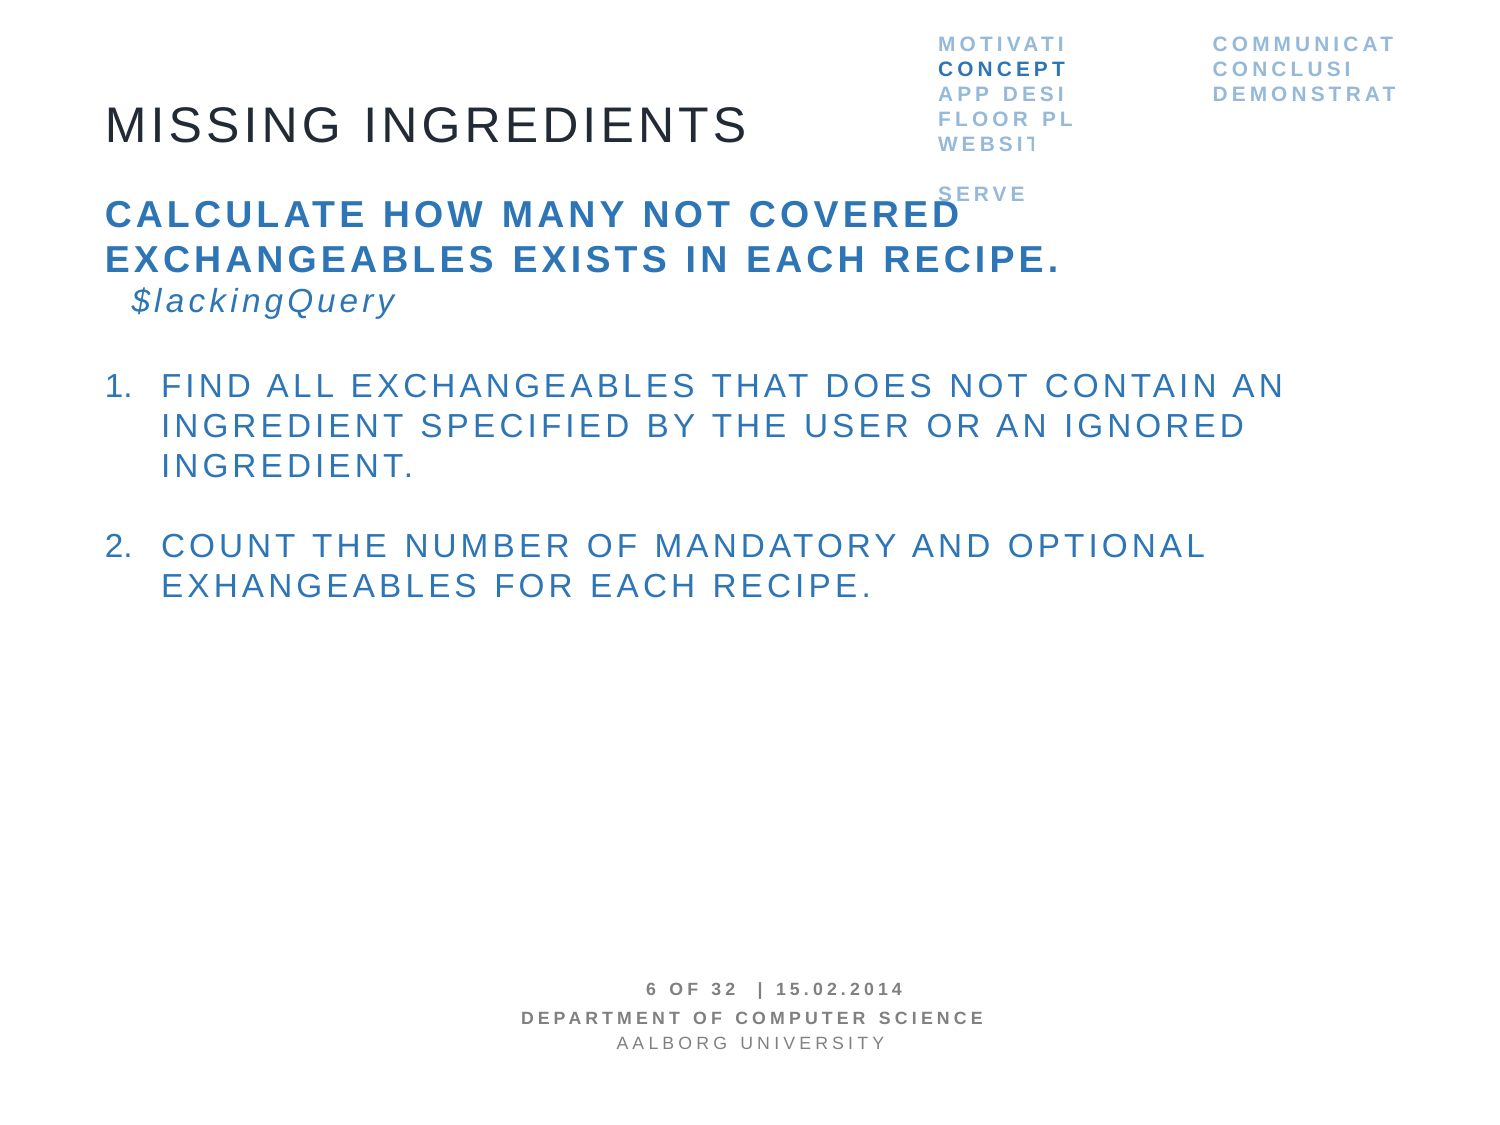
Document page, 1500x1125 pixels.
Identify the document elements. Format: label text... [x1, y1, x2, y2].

text_box Motivation concept App design Floor plan Website Server communication conclusion demonstration [921, 22, 1500, 234]
text_box Calculate how many not covered exchangeables exists in each recipe. $lackingQuery Find all exchangeables that does not contain an ingredient specified by the user or an ignored ingredient. Count the number of mandatory and optional exhangeables for each recipe. [102, 189, 1348, 858]
text_box Department of computer science AALBORG UNIVERSITy [449, 1006, 1055, 1056]
text_box Missing ingredients [102, 92, 921, 153]
text_box 6 OF 32 | 15.02.2014 [416, 976, 1130, 1000]
